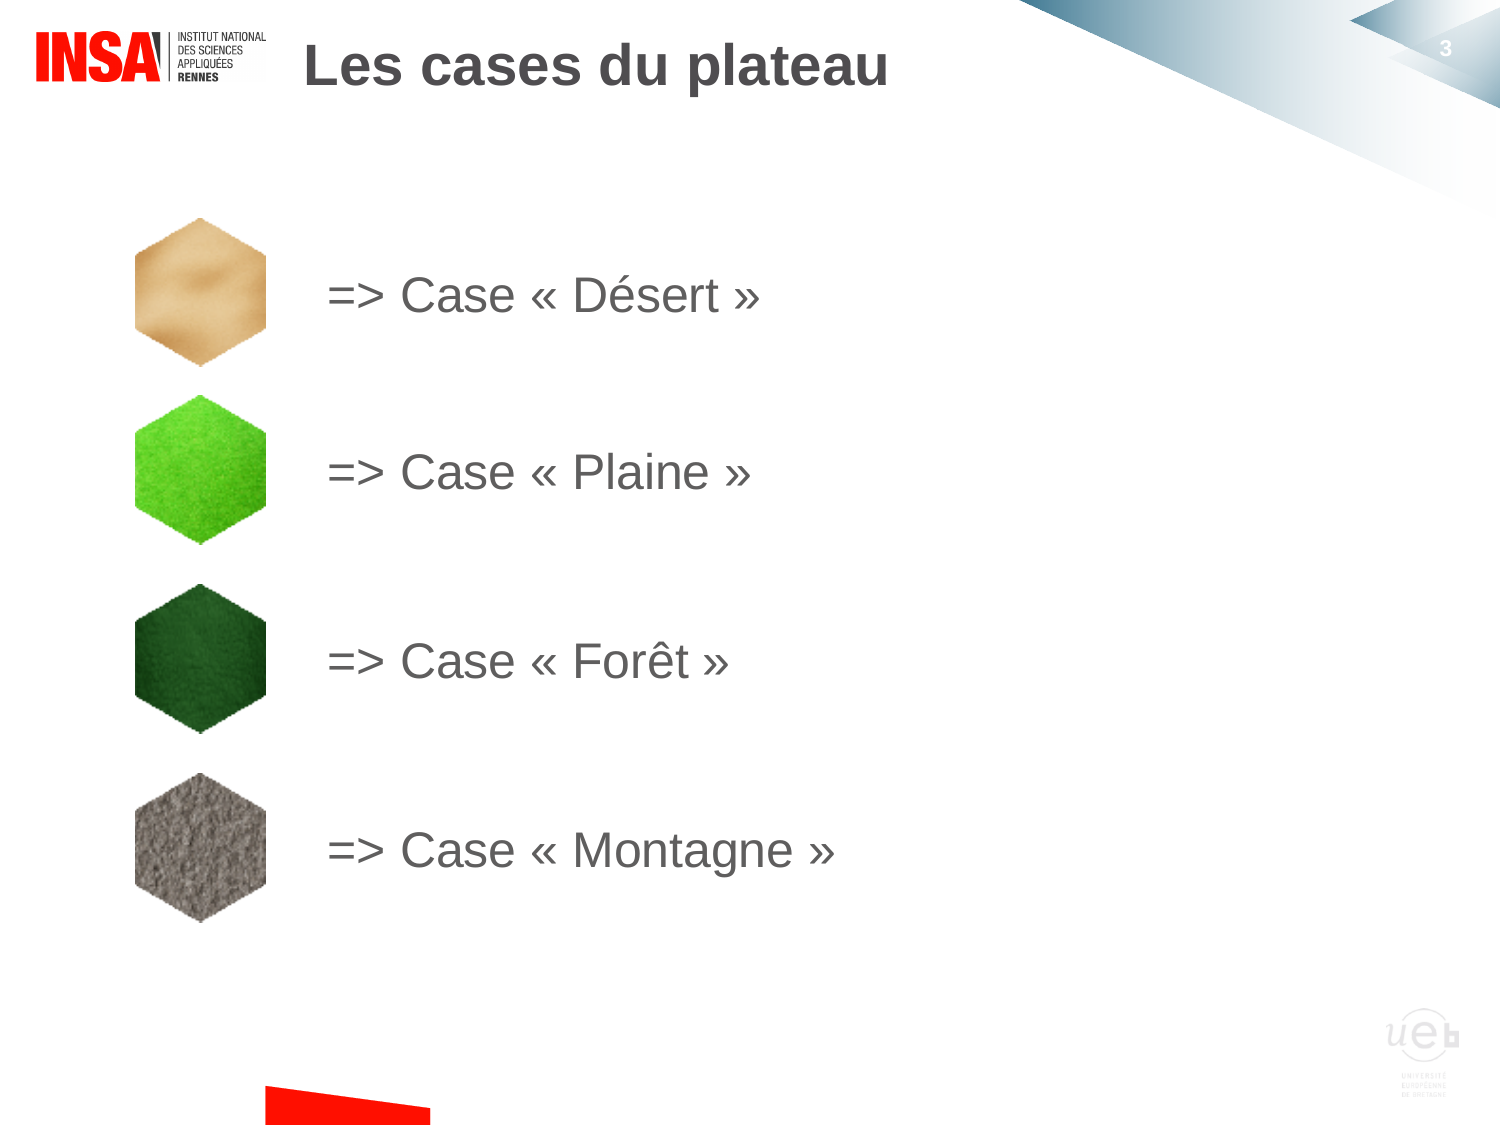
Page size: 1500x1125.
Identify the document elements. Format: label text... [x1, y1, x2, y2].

picture [135, 217, 266, 368]
text_box => Case « Désert » [312, 255, 1349, 331]
picture [36, 31, 266, 82]
text_box => Case « Plaine » [312, 431, 1349, 507]
text_box Les cases du plateau [289, 15, 1349, 109]
picture [135, 773, 266, 923]
text_box => Case « Montagne » [312, 809, 1349, 885]
picture [135, 584, 266, 734]
text_box => Case « Forêt » [312, 620, 1349, 696]
picture [135, 395, 266, 545]
